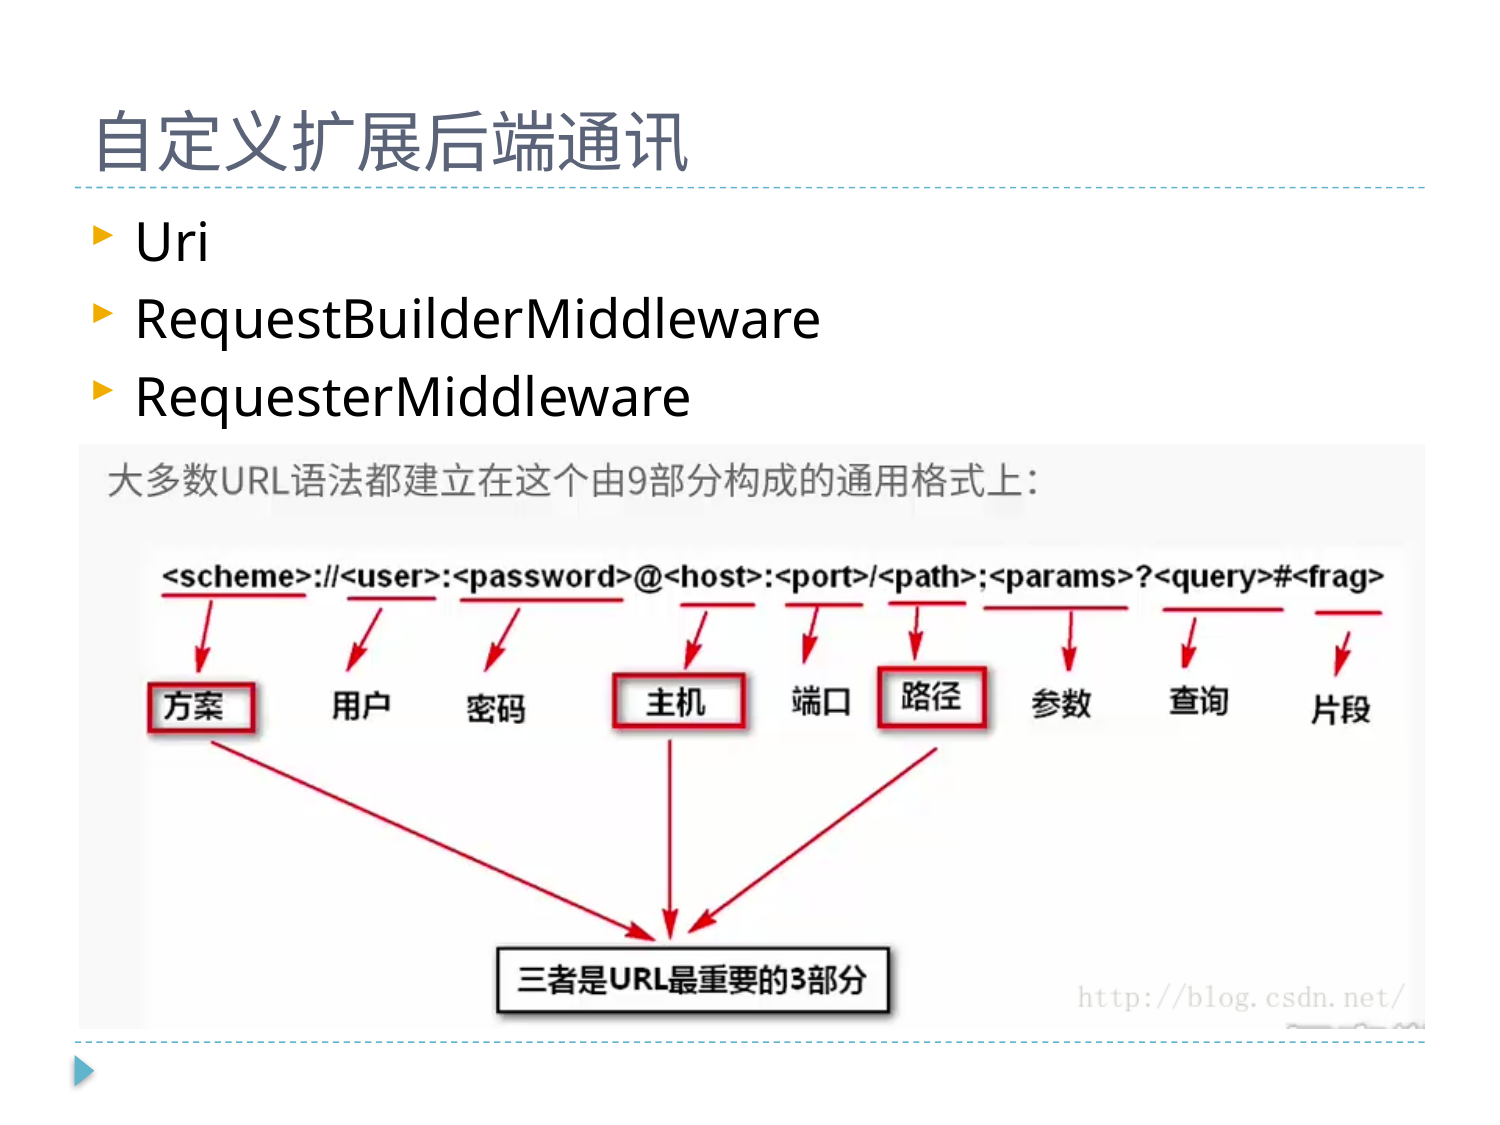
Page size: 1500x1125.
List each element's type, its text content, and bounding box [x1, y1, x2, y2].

picture [79, 444, 1426, 1029]
list Uri RequestBuilderMiddleware RequesterMiddleware [75, 200, 1425, 449]
title 自定义扩展后端通讯 [75, 24, 1425, 188]
